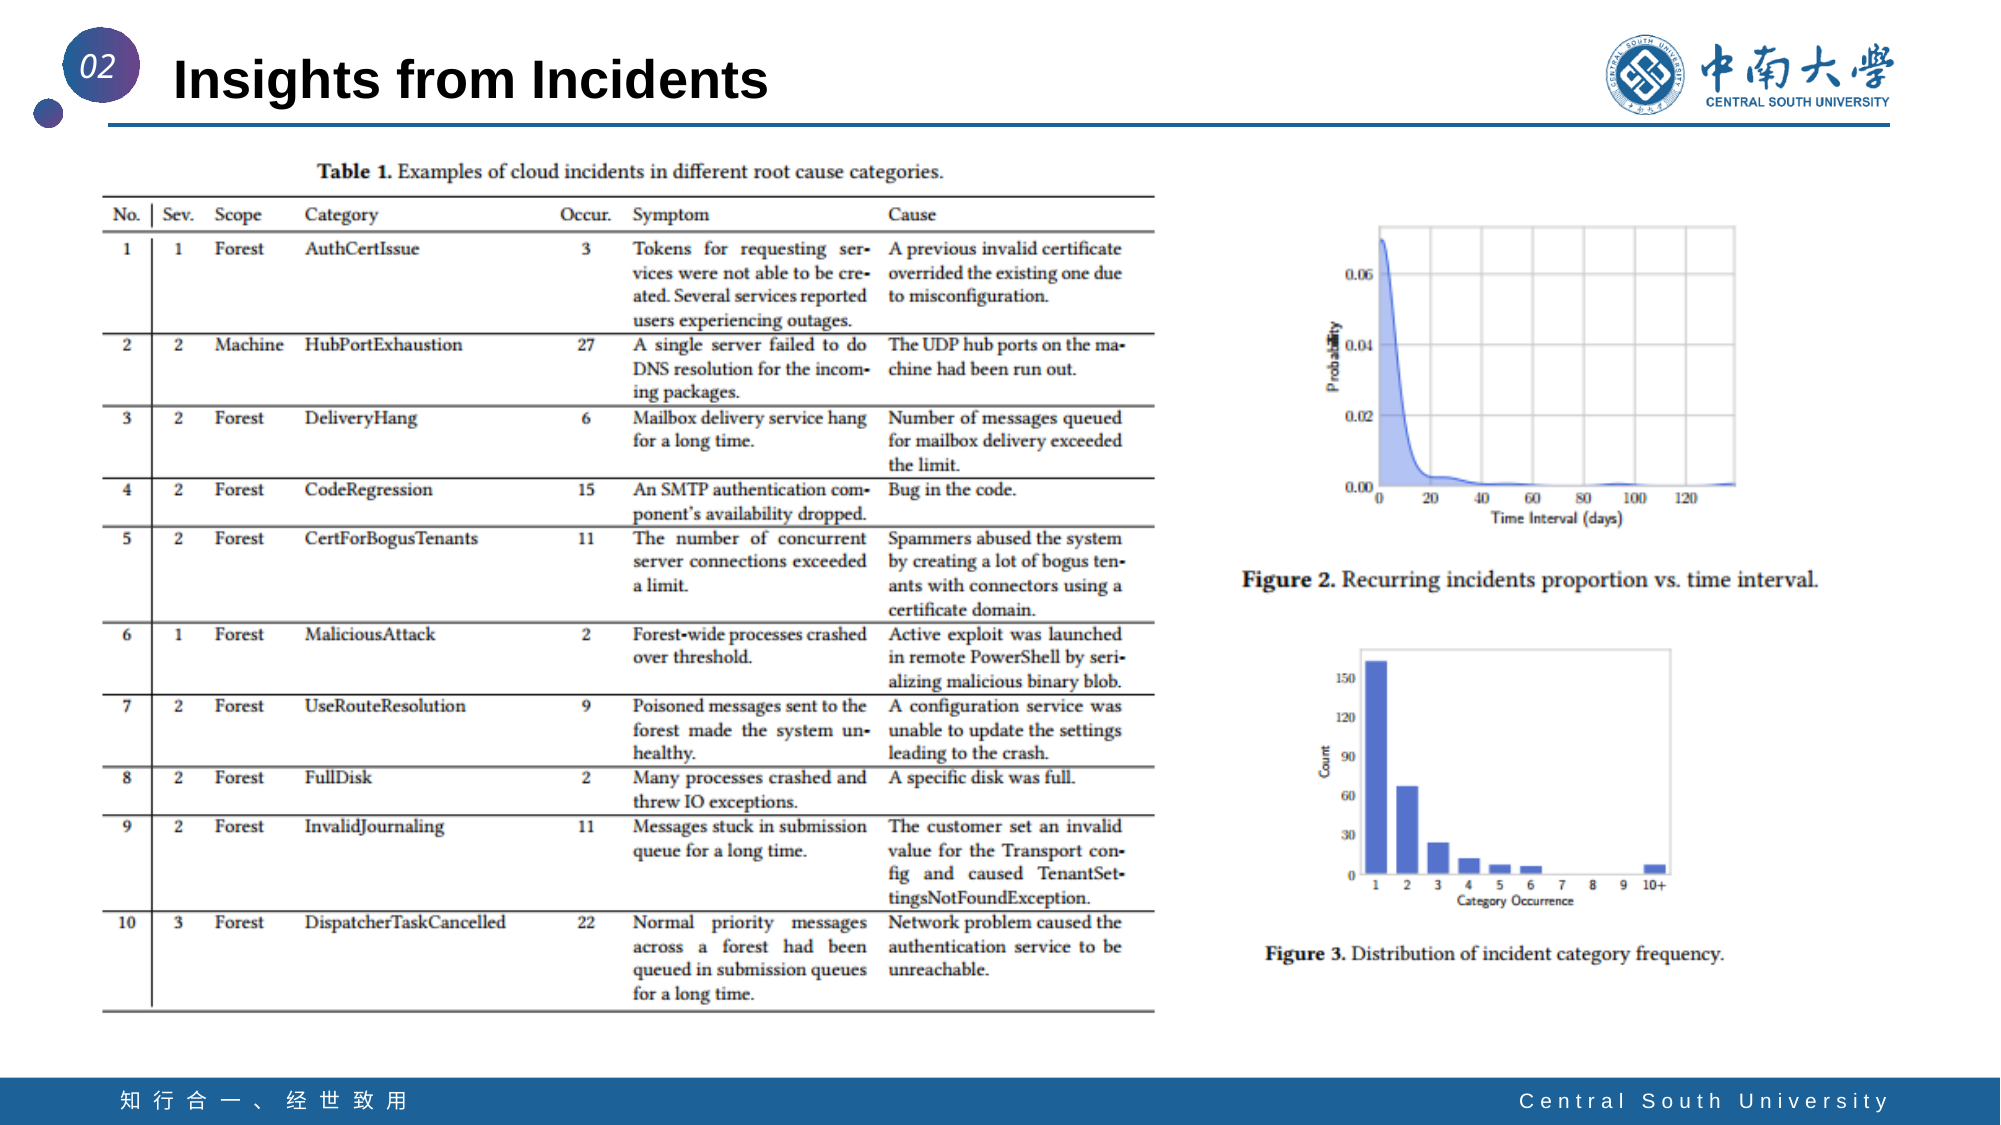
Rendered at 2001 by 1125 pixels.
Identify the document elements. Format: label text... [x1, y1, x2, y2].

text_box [33, 26, 153, 128]
text_box Central South University [1504, 1080, 1902, 1120]
text_box [0, 1077, 2000, 1125]
picture [1595, 28, 1907, 121]
text_box 知行合一、经世致用 [105, 1080, 423, 1120]
picture [62, 128, 1907, 1044]
text_box Insights from Incidents [158, 0, 1343, 118]
